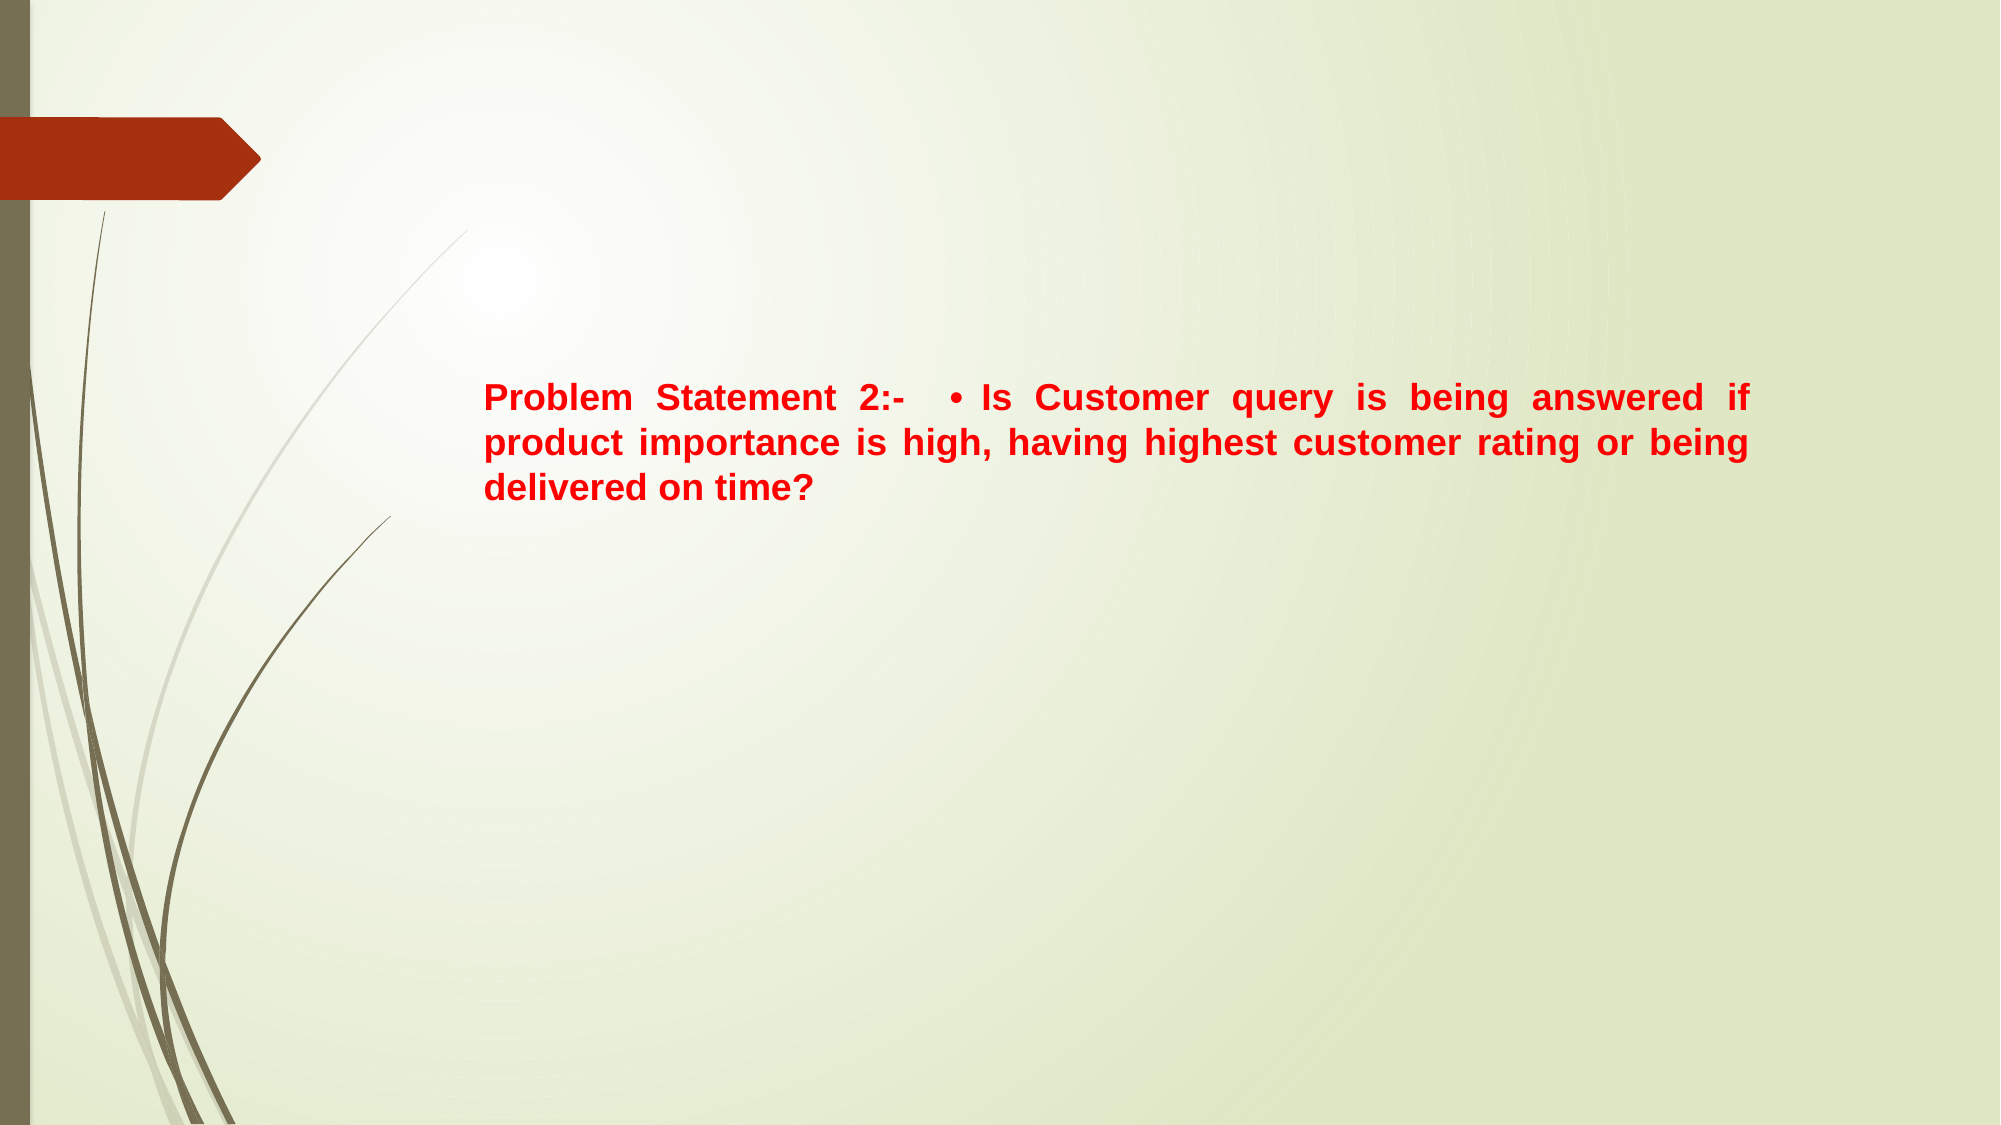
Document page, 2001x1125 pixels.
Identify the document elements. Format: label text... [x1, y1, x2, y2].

text_box Problem Statement 2:- • Is Customer query is being answered if product importance is high, having highest customer rating or being delivered on time? [468, 365, 1766, 561]
